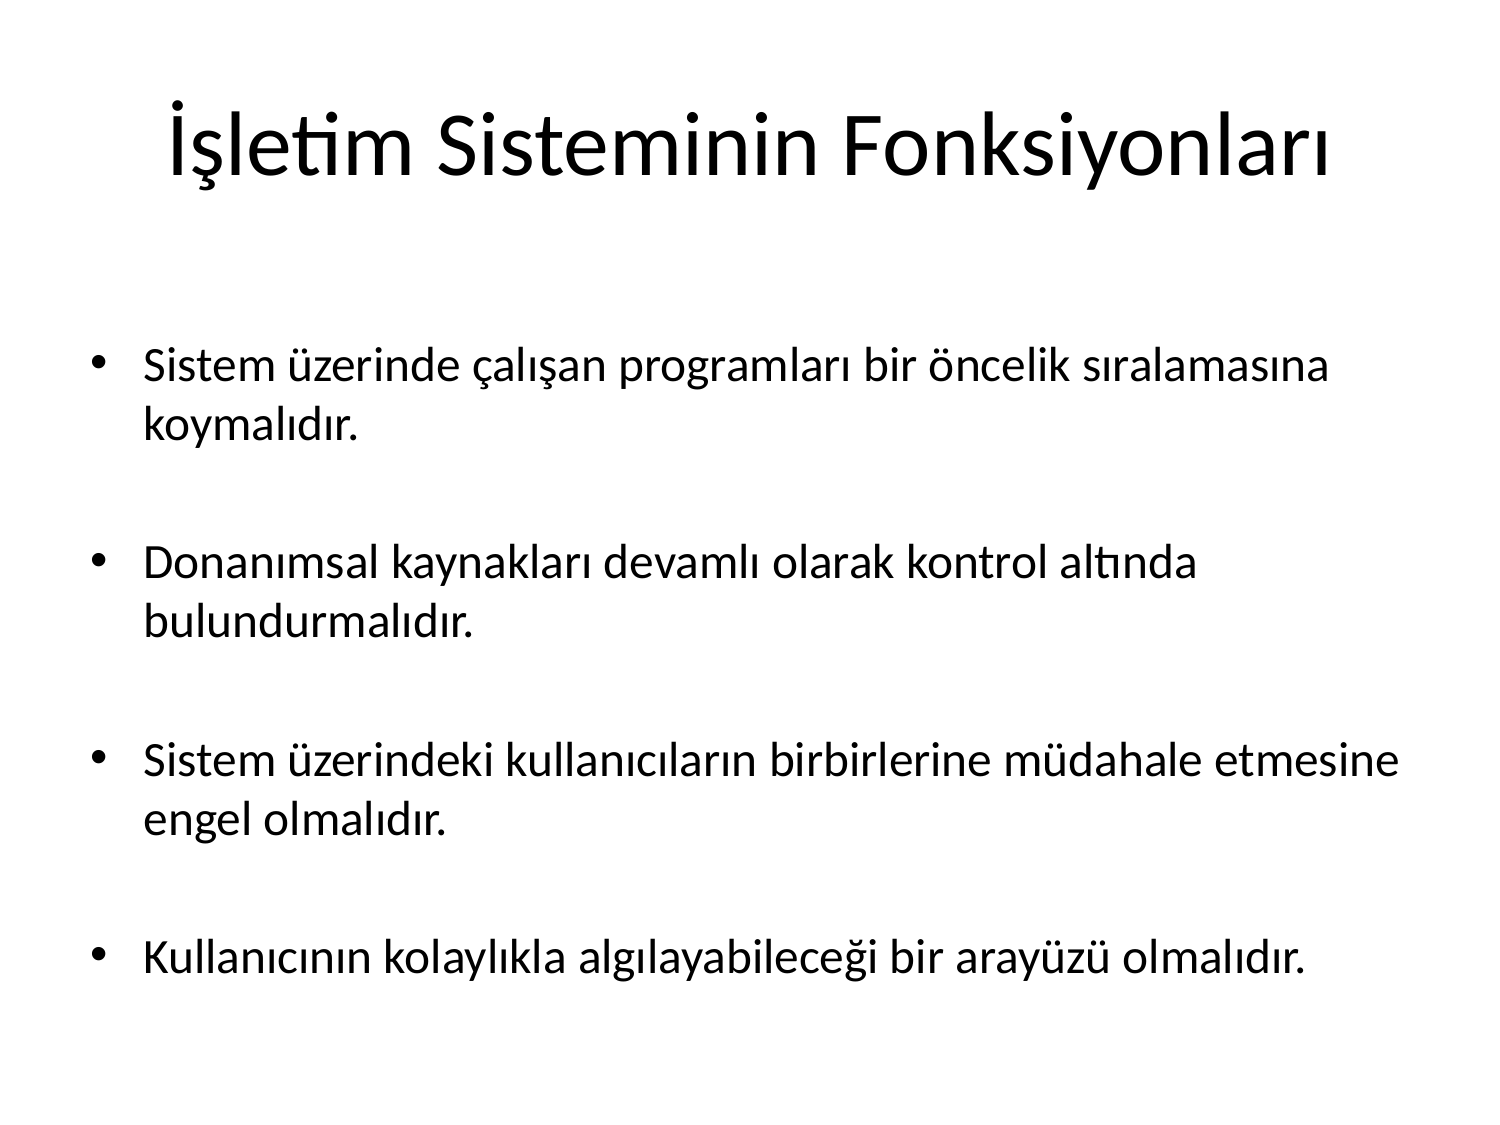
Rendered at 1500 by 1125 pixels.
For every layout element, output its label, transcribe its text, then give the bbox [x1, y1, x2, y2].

title İşletim Sisteminin Fonksiyonları [75, 45, 1425, 233]
list Sistem üzerinde çalışan programları bir öncelik sıralamasına koymalıdır. Donanımsal kaynakları devamlı olarak kontrol altında bulundurmalıdır. Sistem üzerindeki kullanıcıların birbirlerine müdahale etmesine engel olmalıdır. Kullanıcının kolaylıkla algılayabileceği bir arayüzü olmalıdır. [75, 255, 1425, 998]
